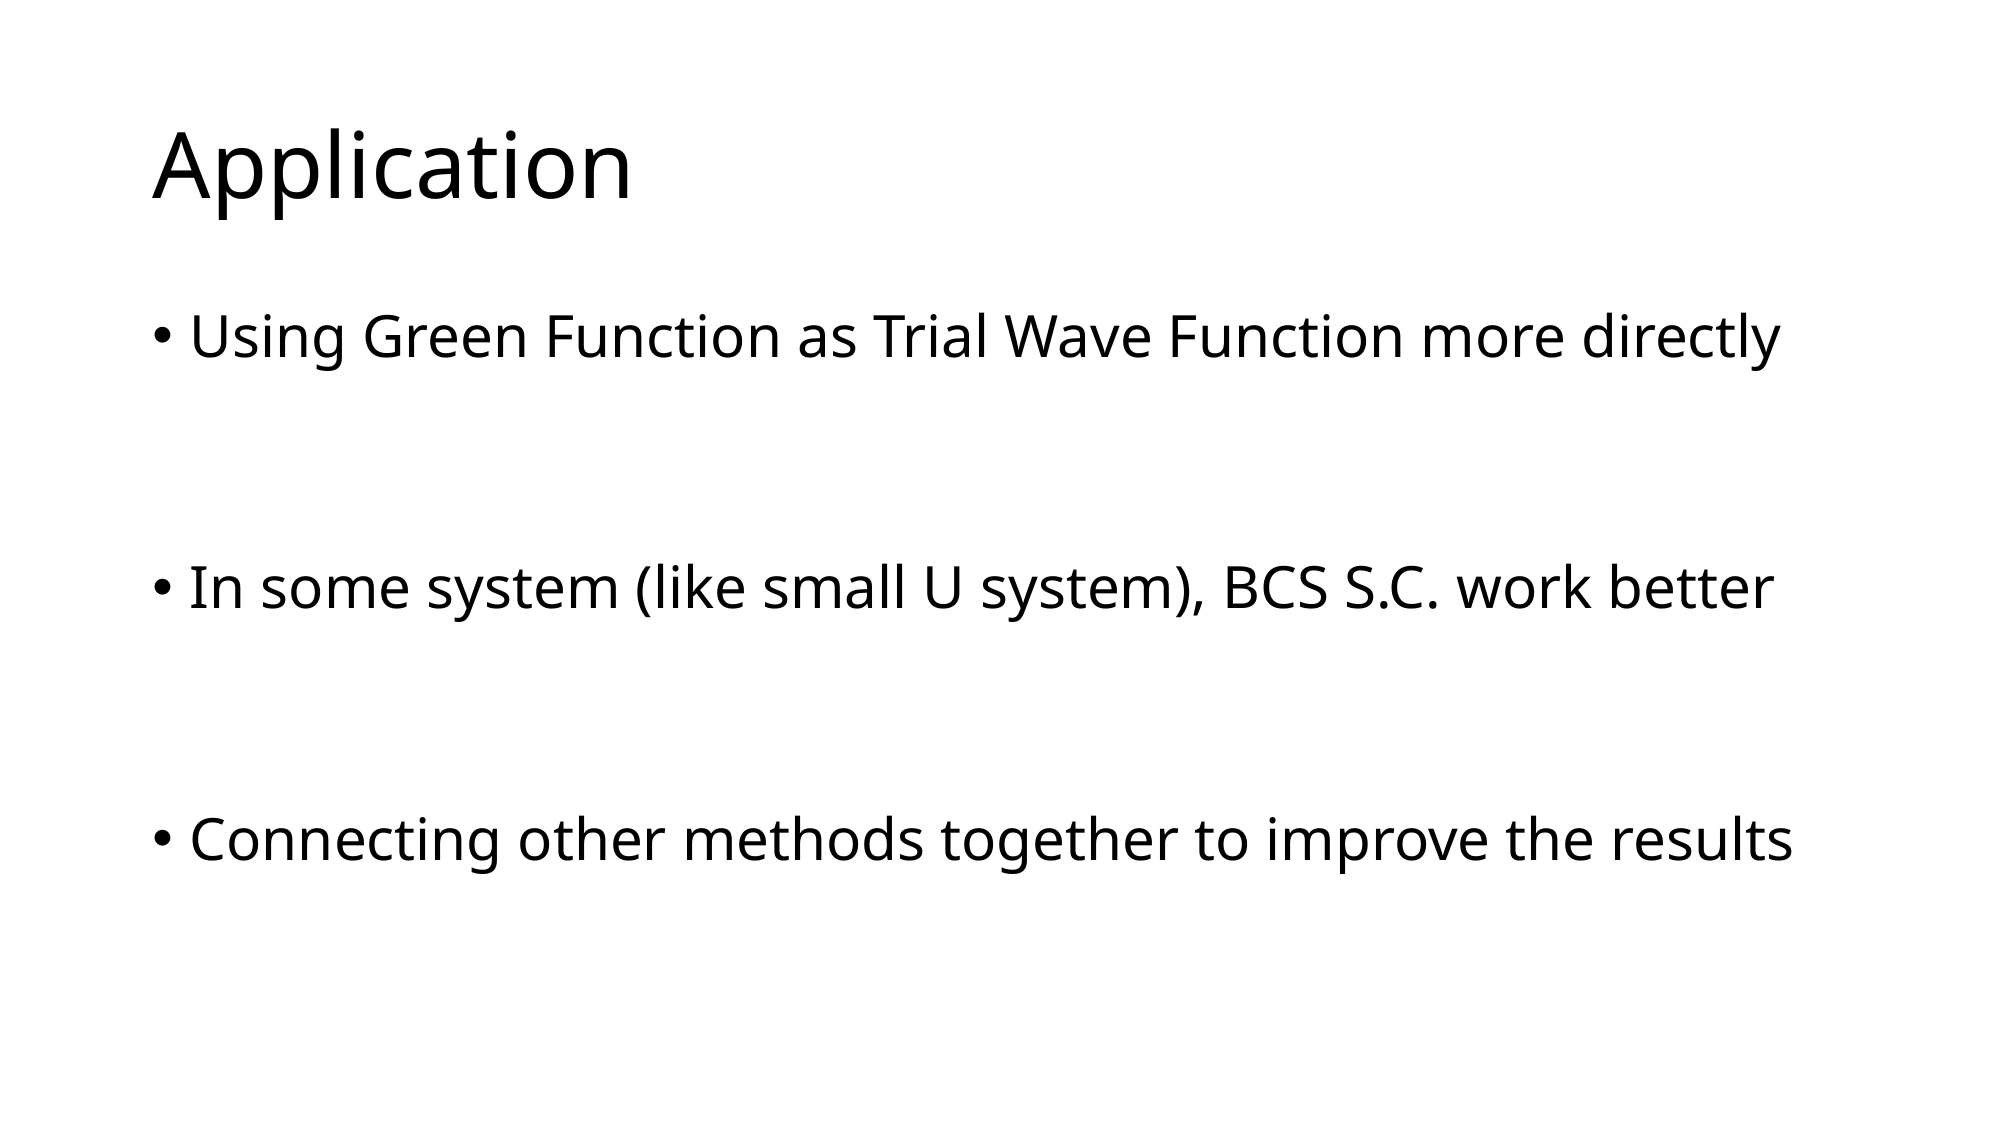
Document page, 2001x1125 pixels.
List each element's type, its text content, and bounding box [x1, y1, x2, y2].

title Application [137, 59, 1863, 278]
list Using Green Function as Trial Wave Function more directly In some system (like small U system), BCS S.C. work better Connecting other methods together to improve the results [137, 299, 1863, 1014]
